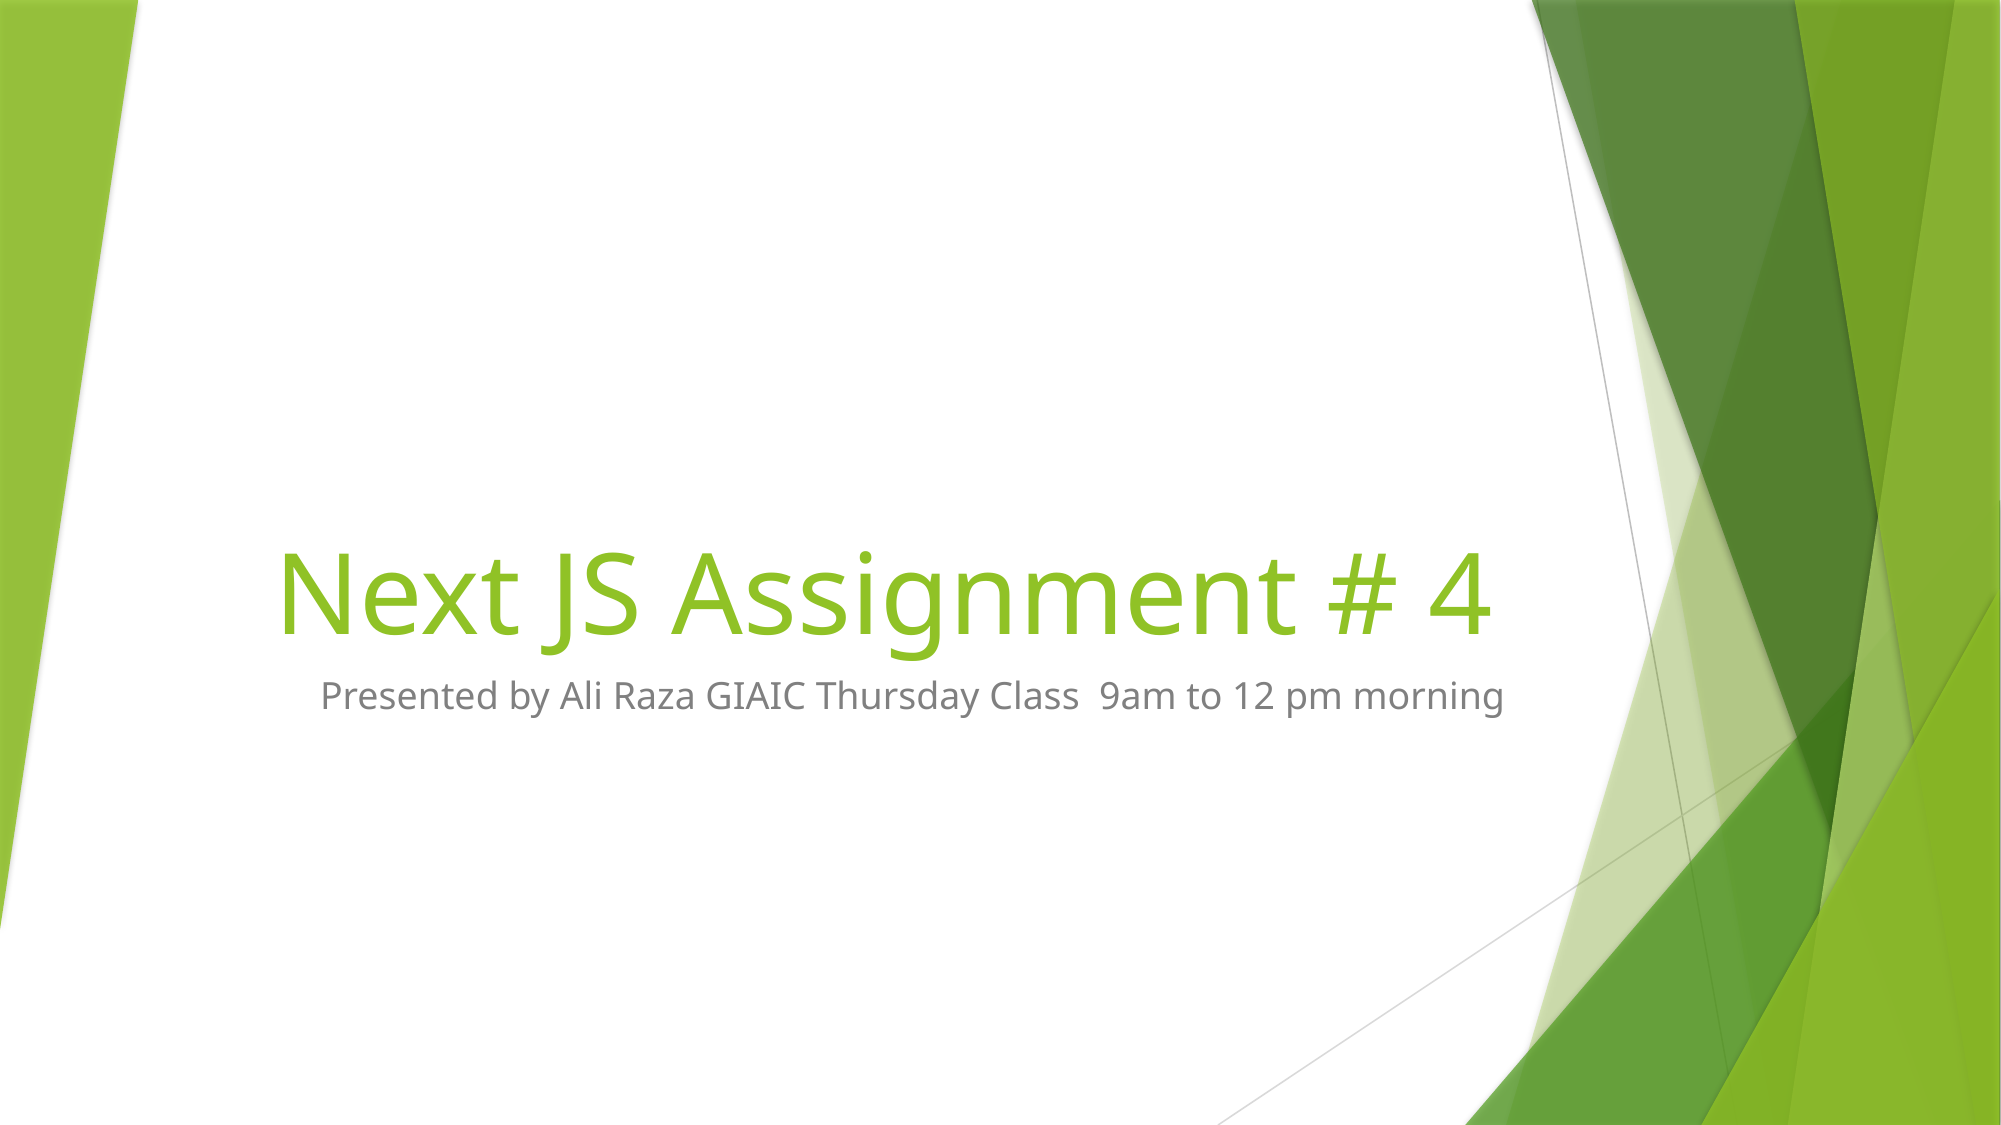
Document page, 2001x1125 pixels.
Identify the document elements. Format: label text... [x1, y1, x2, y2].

subtitle Presented by Ali Raza GIAIC Thursday Class 9am to 12 pm morning [247, 664, 1522, 845]
title Next JS Assignment # 4 [247, 394, 1522, 664]
